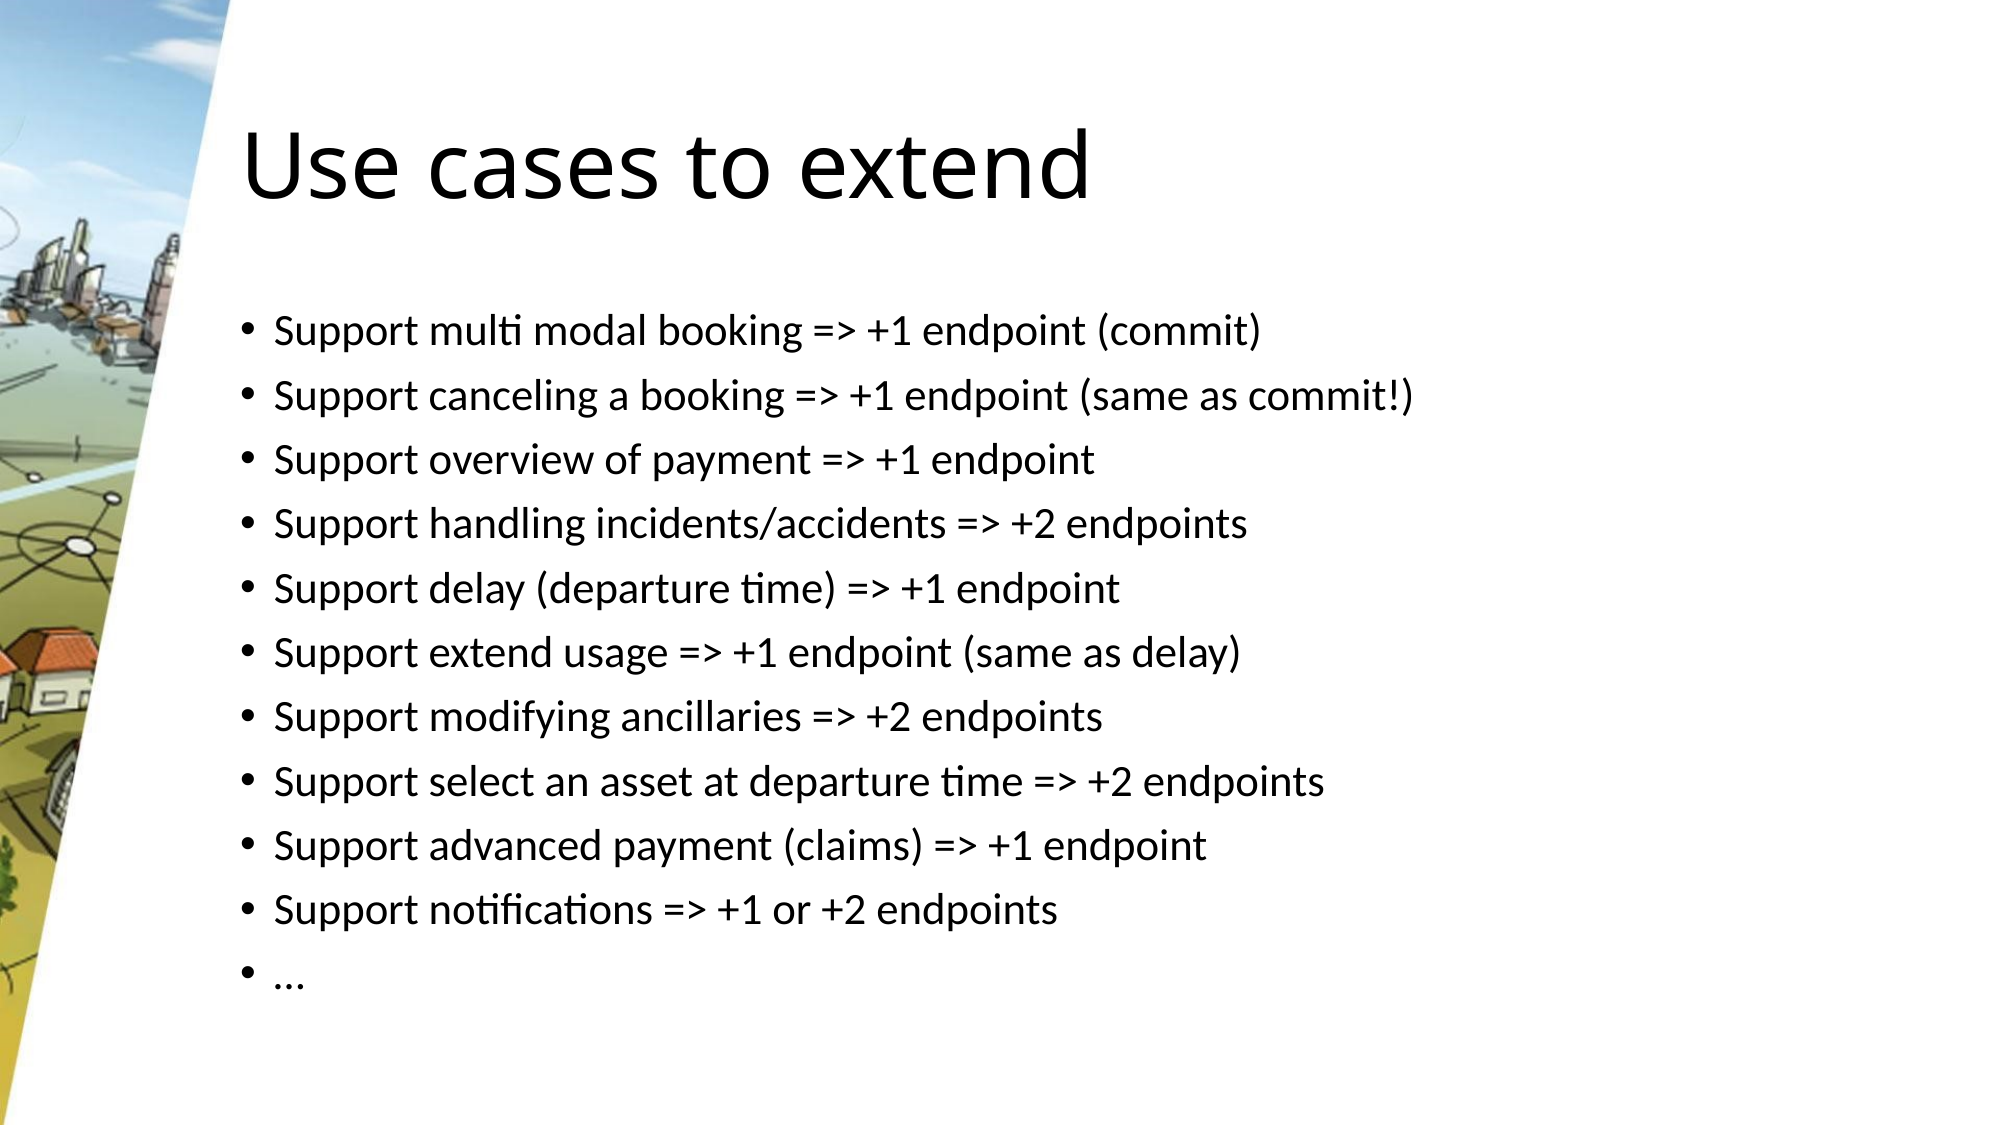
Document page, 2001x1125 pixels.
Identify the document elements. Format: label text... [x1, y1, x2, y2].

picture [0, 0, 2001, 1125]
list Support multi modal booking => +1 endpoint (commit) Support canceling a booking => +1 endpoint (same as commit!) Support overview of payment => +1 endpoint Support handling incidents/accidents => +2 endpoints Support delay (departure time) => +1 endpoint Support extend usage => +1 endpoint (same as delay) Support modifying ancillaries => +2 endpoints Support select an asset at departure time => +2 endpoints Support advanced payment (claims) => +1 endpoint Support notifications => +1 or +2 endpoints … [225, 299, 1950, 1014]
title Use cases to extend [225, 59, 1950, 278]
